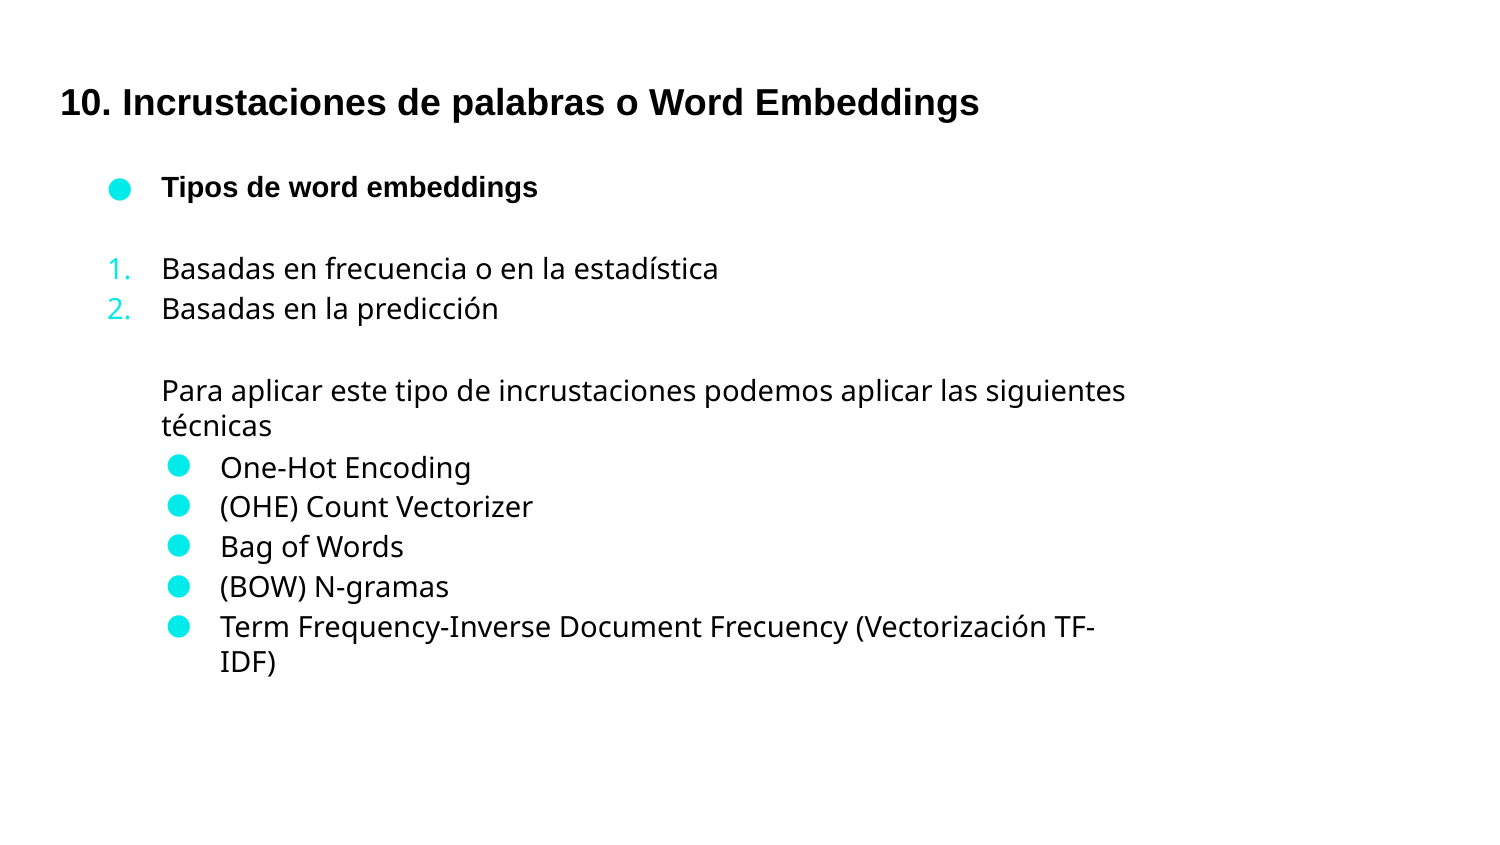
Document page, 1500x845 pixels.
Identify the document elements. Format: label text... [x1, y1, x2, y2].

text_box Tipos de word embeddings Basadas en frecuencia o en la estadística Basadas en la predicción Para aplicar este tipo de incrustaciones podemos aplicar las siguientes técnicas [105, 166, 1179, 443]
title 10. Incrustaciones de palabras o Word Embeddings [57, 75, 1112, 219]
text_box One-Hot Encoding (OHE) Count Vectorizer Bag of Words (BOW) N-gramas Term Frequency-Inverse Document Frecuency (Vectorización TF-IDF) [218, 442, 1102, 679]
text_box ● ● ● ● ● [163, 437, 192, 640]
